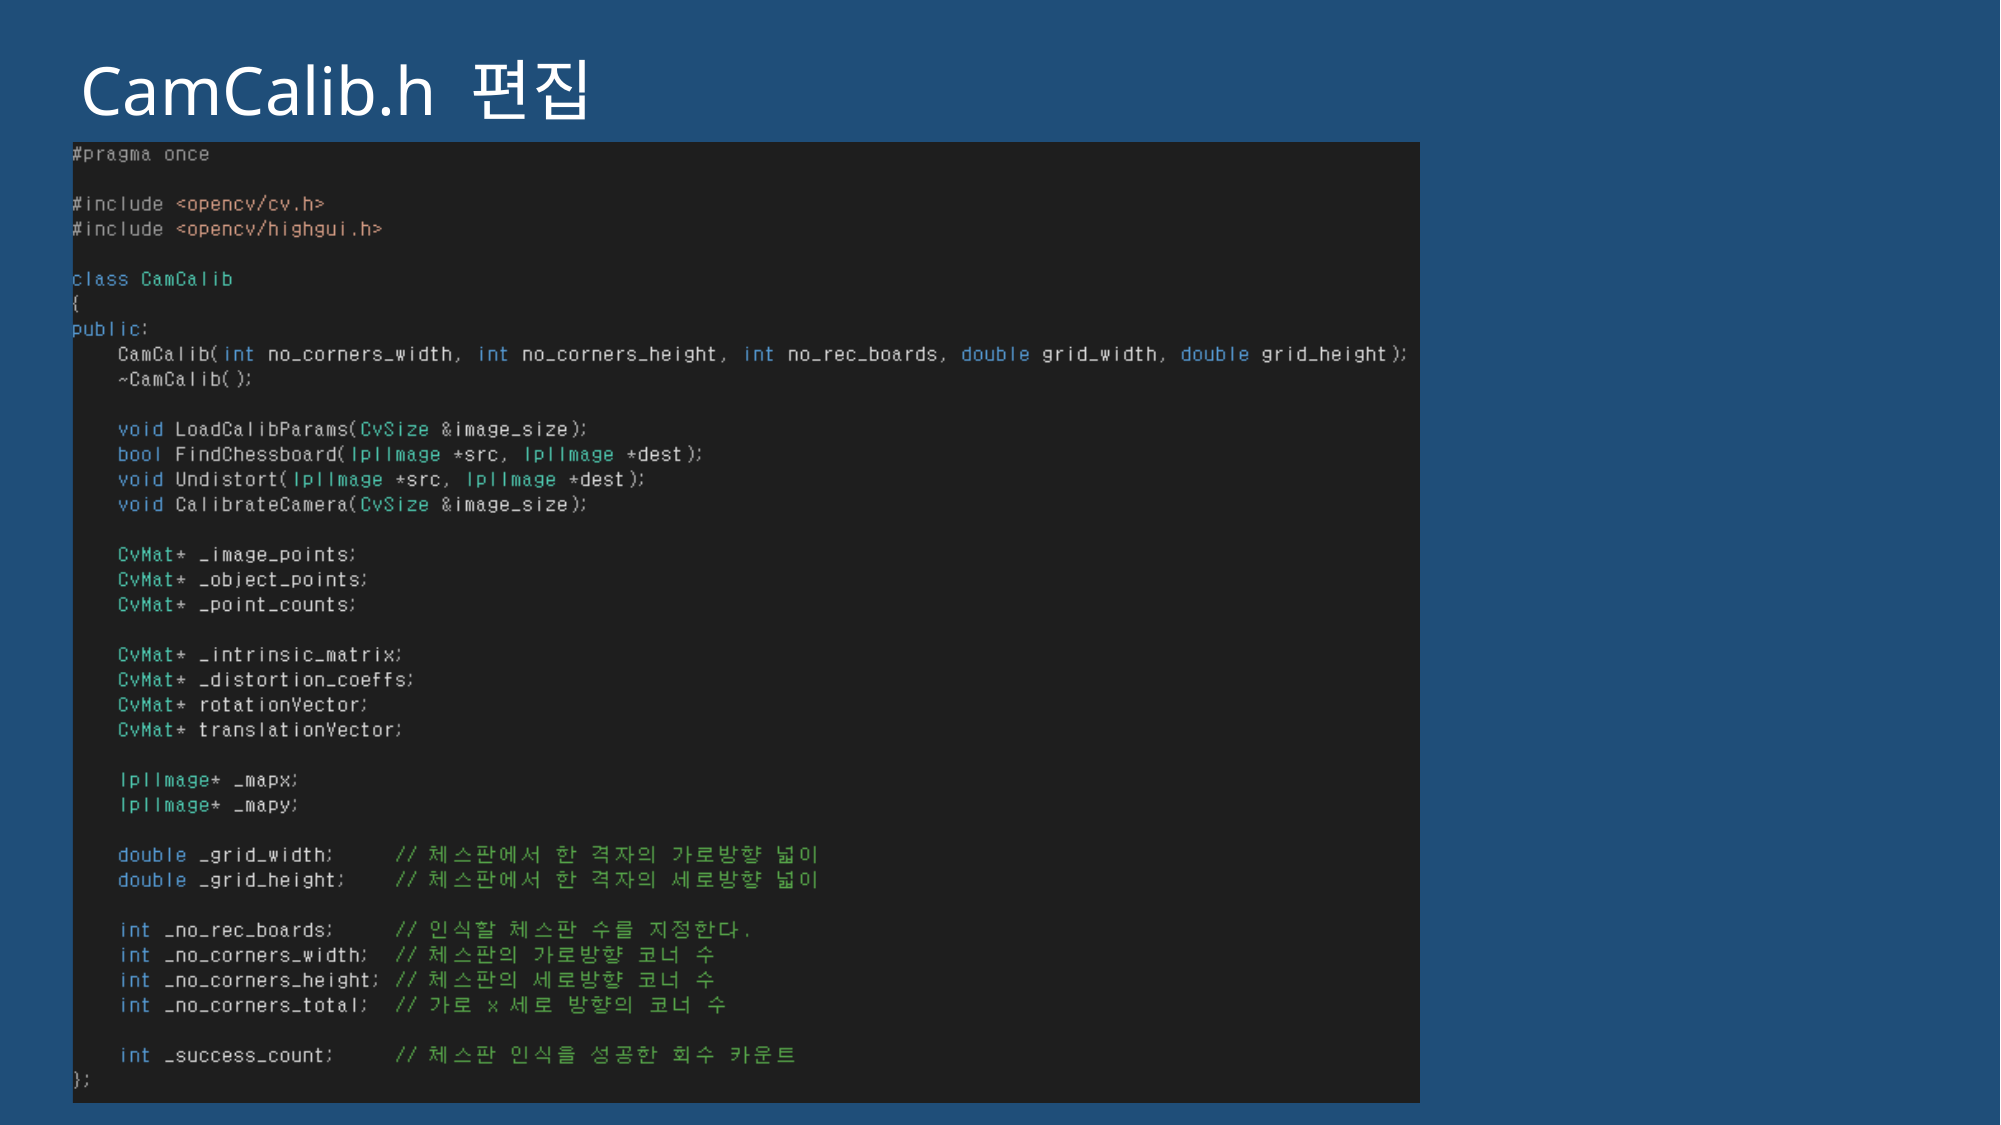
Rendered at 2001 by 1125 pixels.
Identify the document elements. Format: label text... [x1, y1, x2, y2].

title CamCalib.h 편집 [65, 26, 1892, 163]
picture [72, 142, 1420, 1103]
